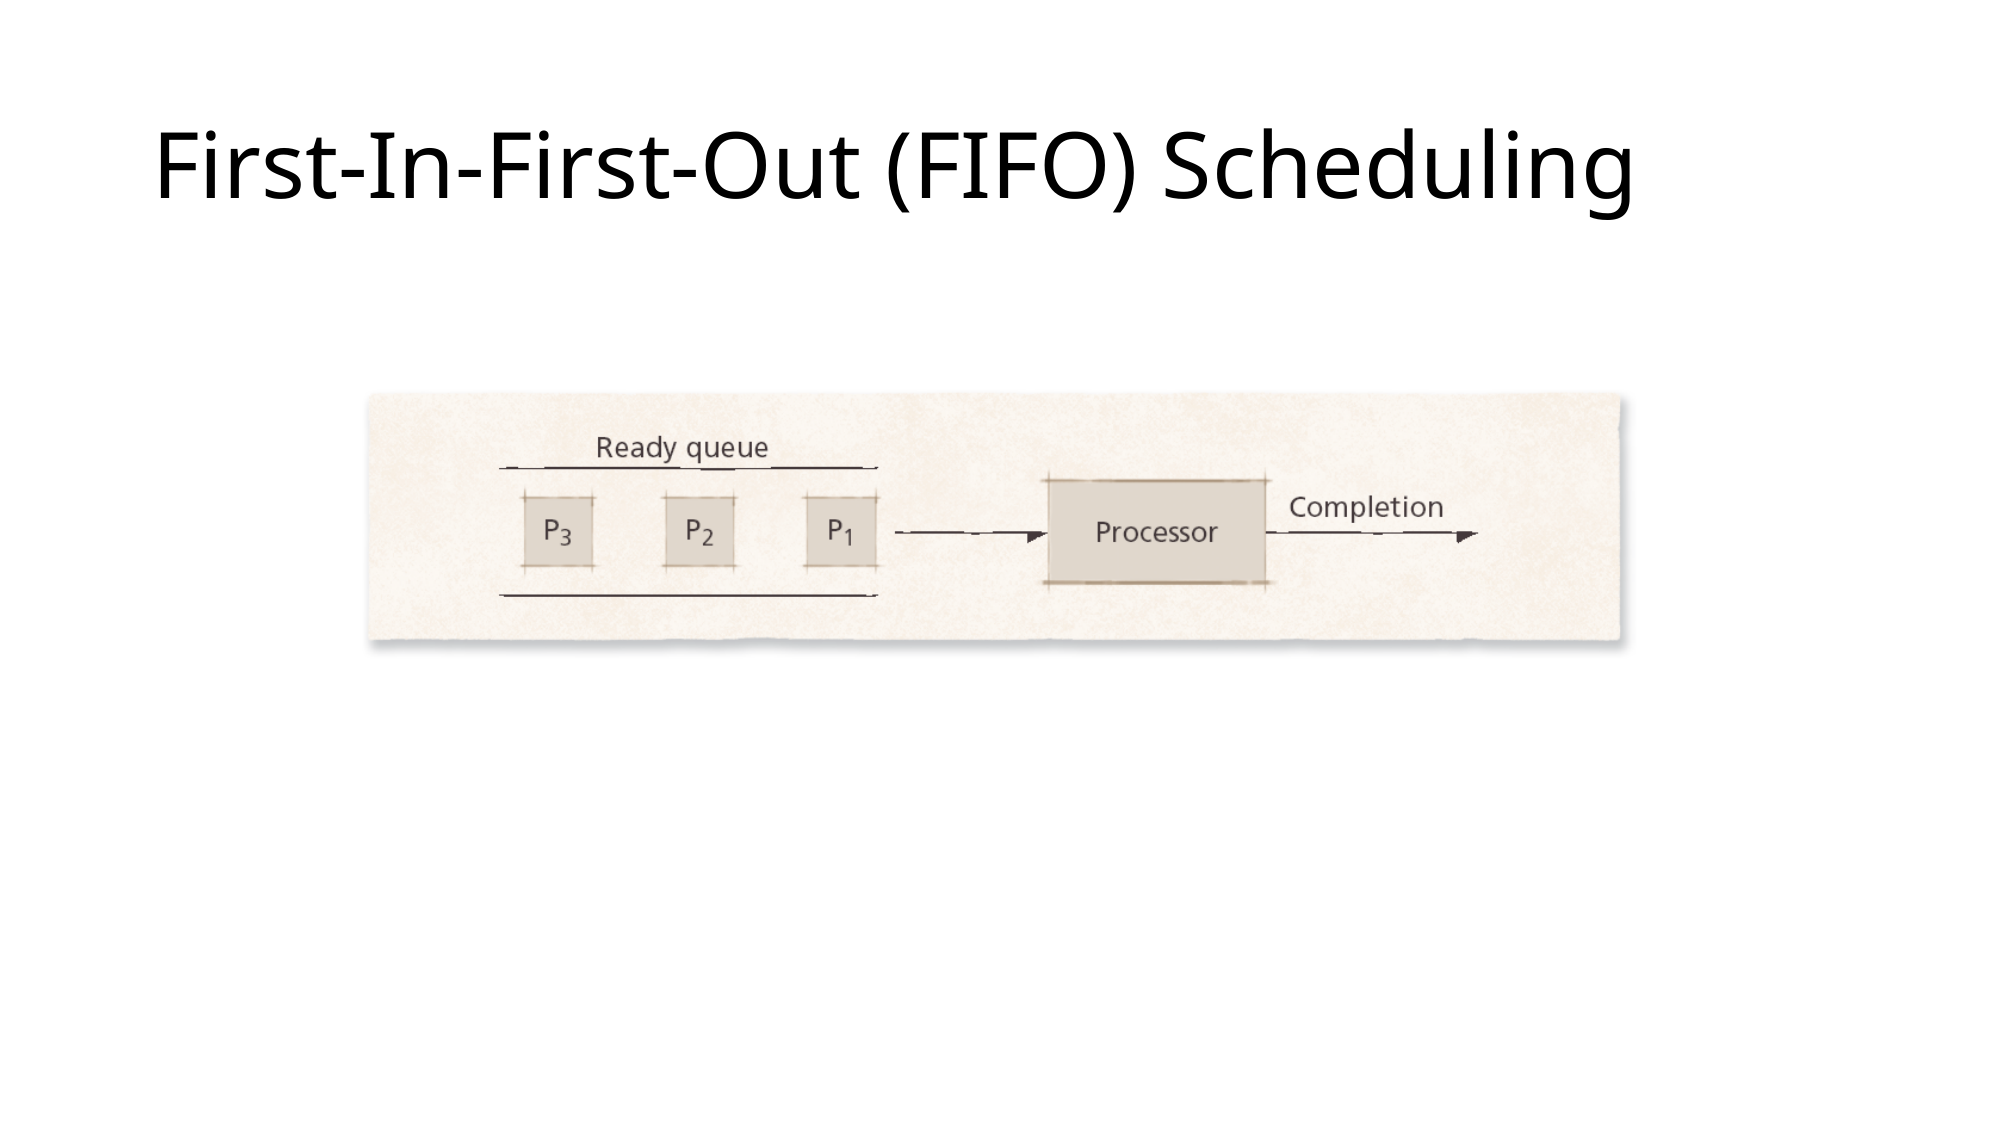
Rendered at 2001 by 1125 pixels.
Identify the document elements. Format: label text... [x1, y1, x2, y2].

title First-In-First-Out (FIFO) Scheduling [137, 59, 1863, 278]
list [362, 387, 1638, 660]
